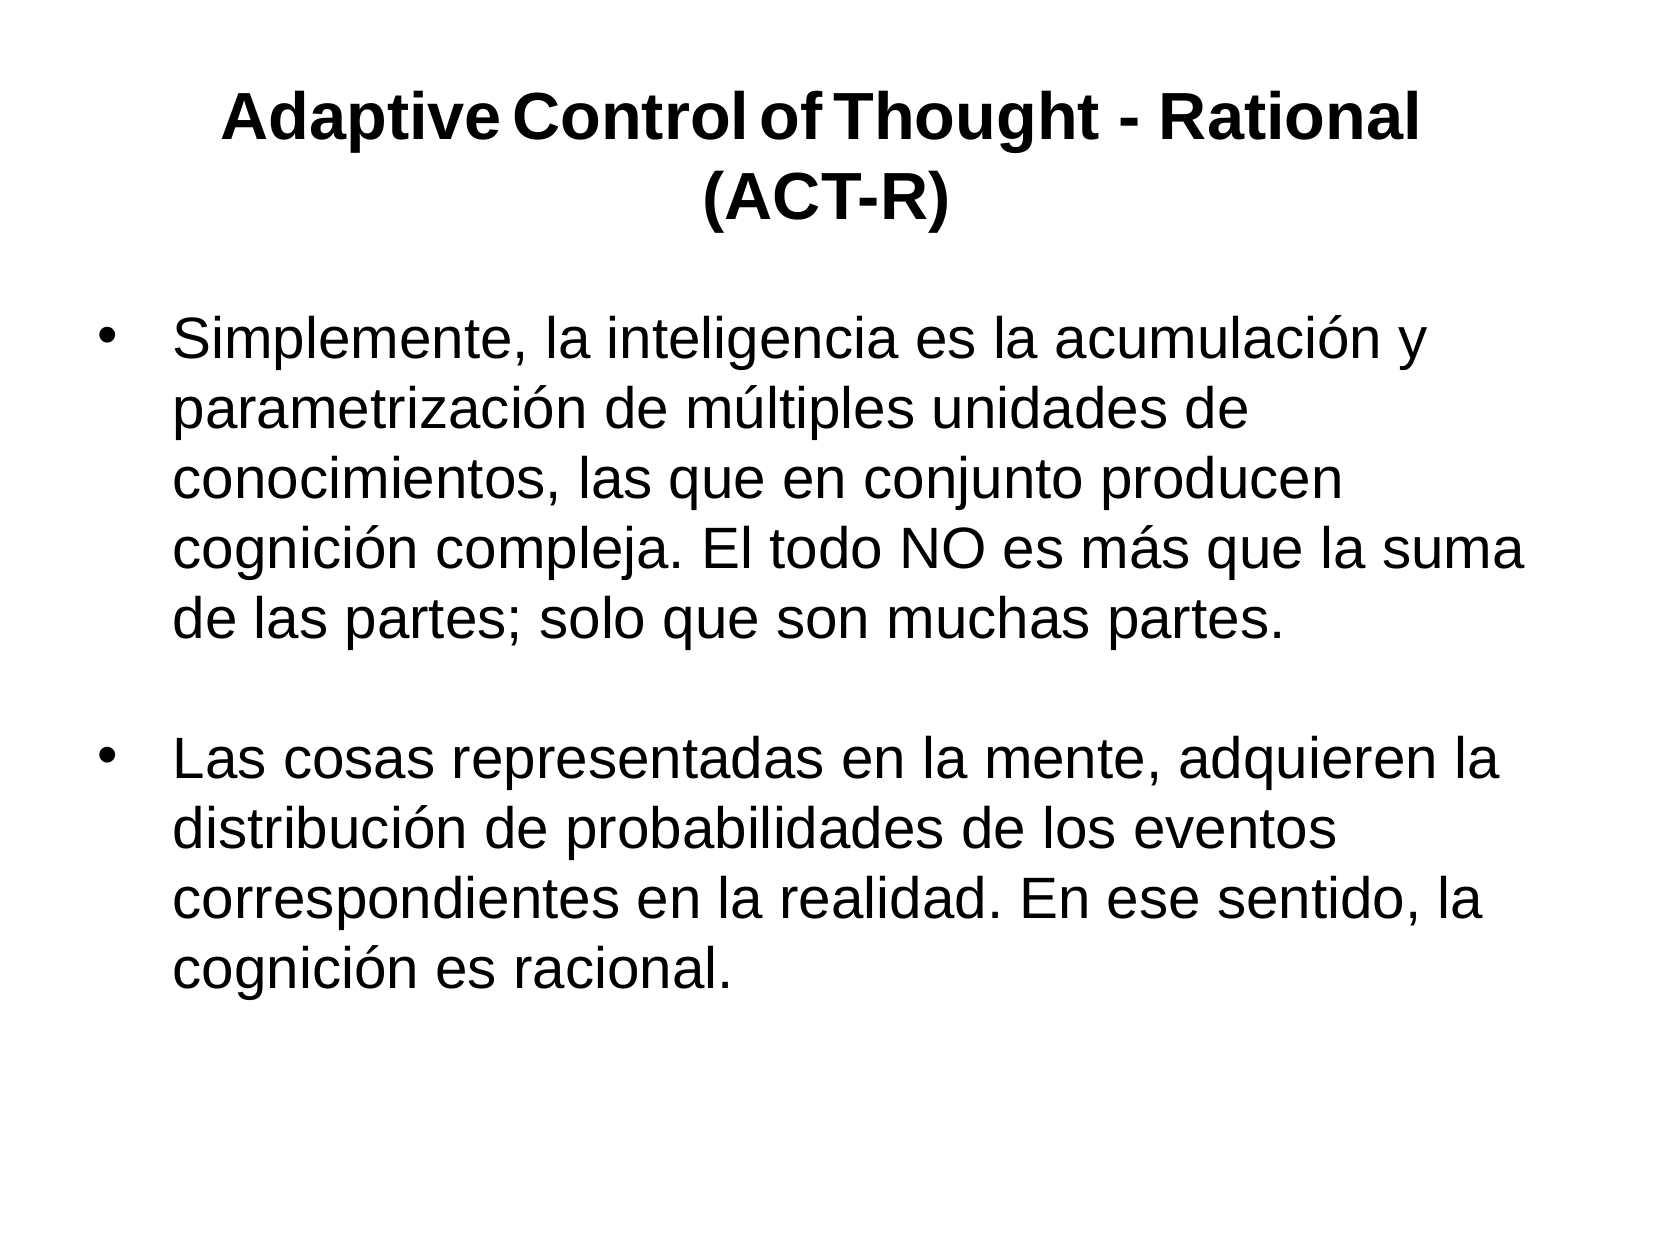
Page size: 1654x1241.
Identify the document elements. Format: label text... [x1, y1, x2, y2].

title Adaptive Control of Thought - Rational (ACT-R) [82, 49, 1571, 257]
subtitle Simplemente, la inteligencia es la acumulación y parametrización de múltiples unidades de conocimientos, las que en conjunto producen cognición compleja. El todo NO es más que la suma de las partes; solo que son muchas partes. Las cosas representadas en la mente, adquieren la distribución de probabilidades de los eventos correspondientes en la realidad. En ese sentido, la cognición es racional. [82, 290, 1571, 1010]
